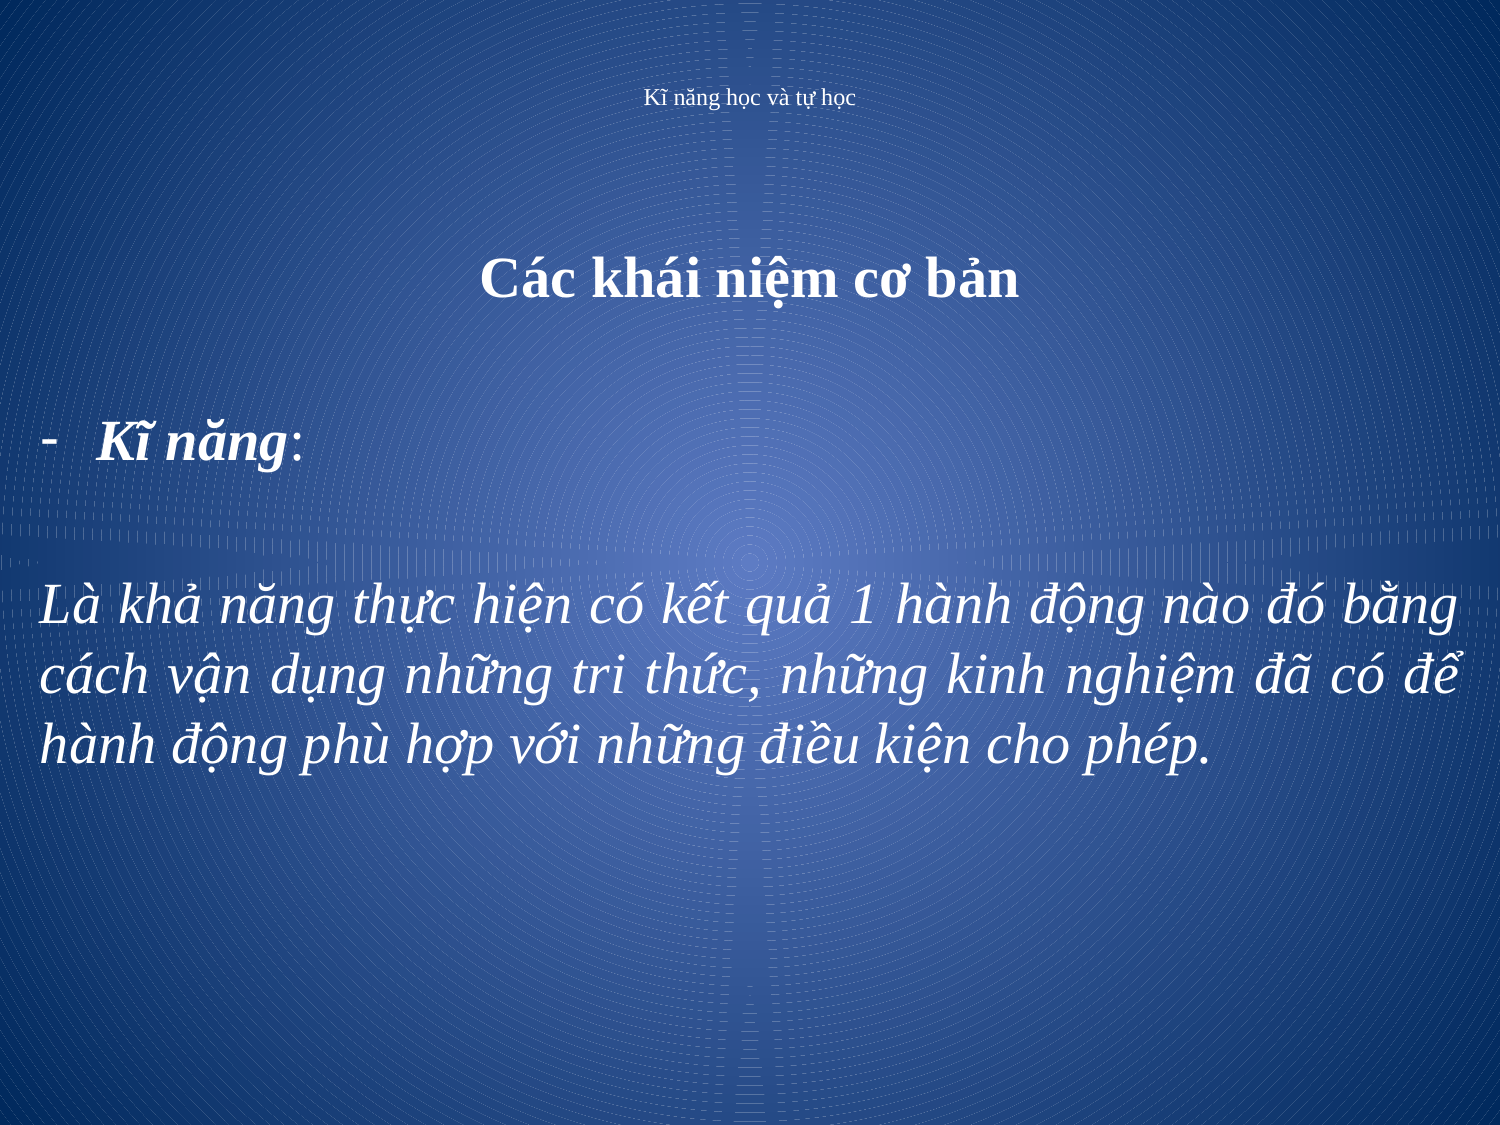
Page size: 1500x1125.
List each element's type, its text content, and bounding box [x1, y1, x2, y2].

list Các khái niệm cơ bản Kĩ năng: Là khả năng thực hiện có kết quả 1 hành động nào đó bằng cách vận dụng những tri thức, những kinh nghiệm đã có để hành động phù hợp với những điều kiện cho phép. [24, 149, 1475, 1088]
title Kĩ năng học và tự học [75, 45, 1425, 149]
